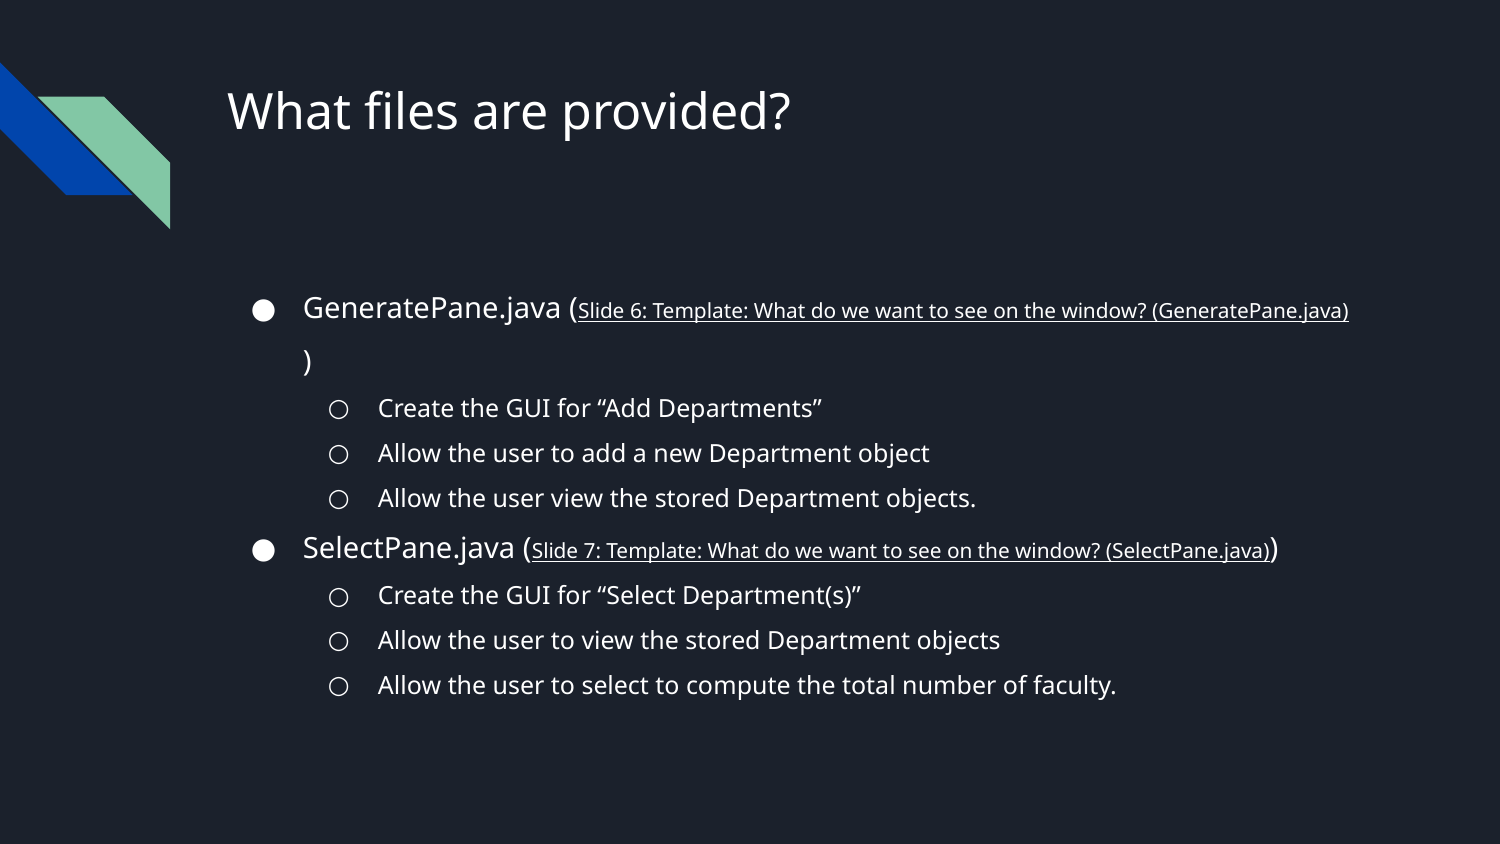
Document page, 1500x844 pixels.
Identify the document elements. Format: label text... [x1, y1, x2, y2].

list GeneratePane.java (Slide 6: Template: What do we want to see on the window? (GeneratePane.java)) Create the GUI for “Add Departments” Allow the user to add a new Department object Allow the user view the stored Department objects. SelectPane.java (Slide 7: Template: What do we want to see on the window? (SelectPane.java)) Create the GUI for “Select Department(s)” Allow the user to view the stored Department objects Allow the user to select to compute the total number of faculty. [212, 257, 1368, 735]
title What files are provided? [212, 64, 1368, 215]
